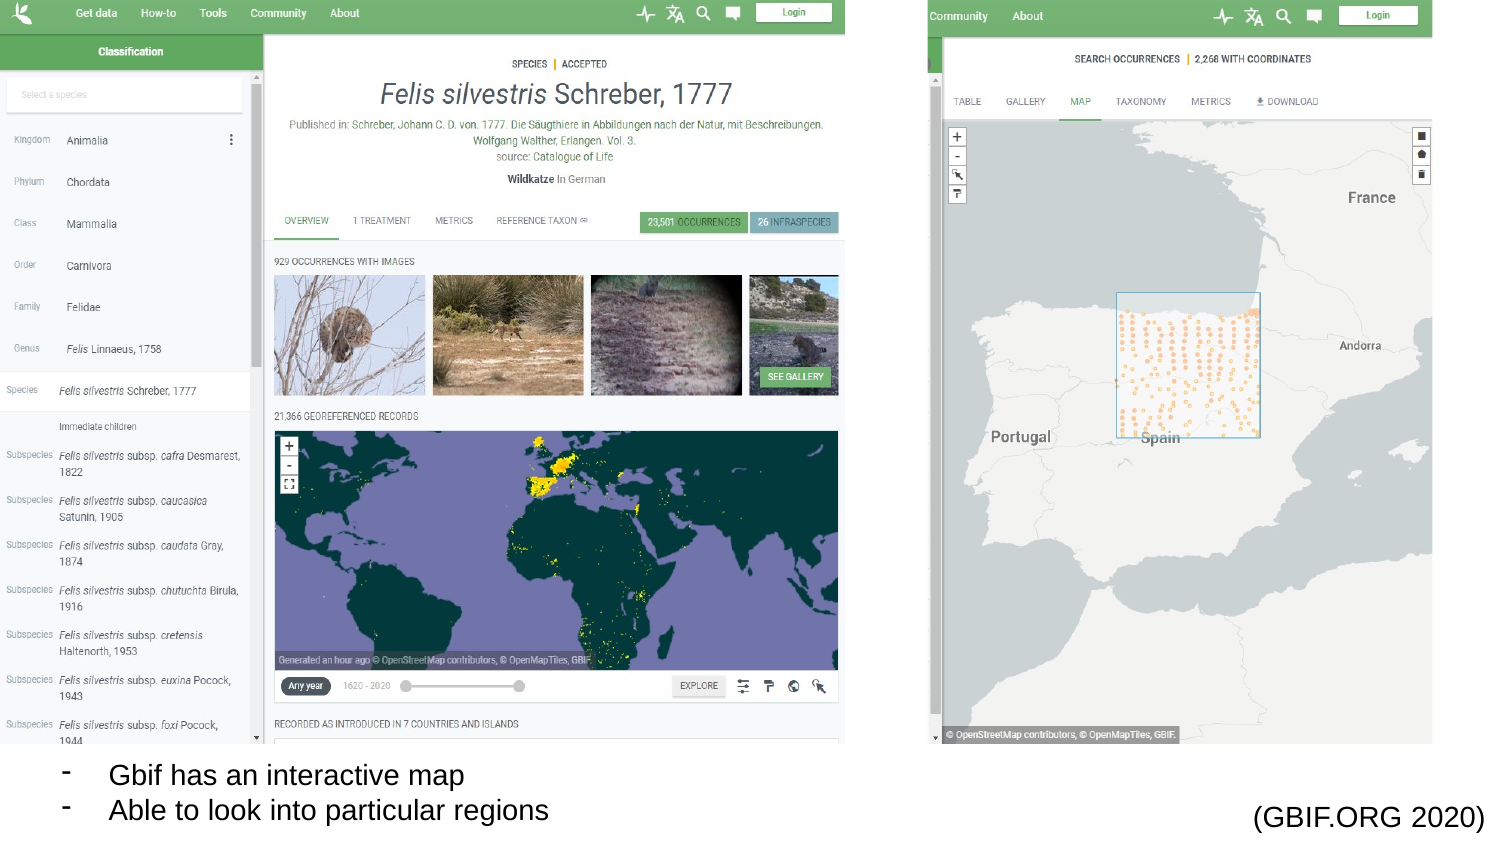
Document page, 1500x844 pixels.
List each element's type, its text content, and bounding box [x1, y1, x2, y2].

picture [0, 0, 845, 745]
picture [927, 0, 1433, 745]
text_box (Gbif.org 2020) [1238, 790, 1500, 841]
text_box Gbif has an interactive map Able to look into particular regions [46, 753, 797, 834]
